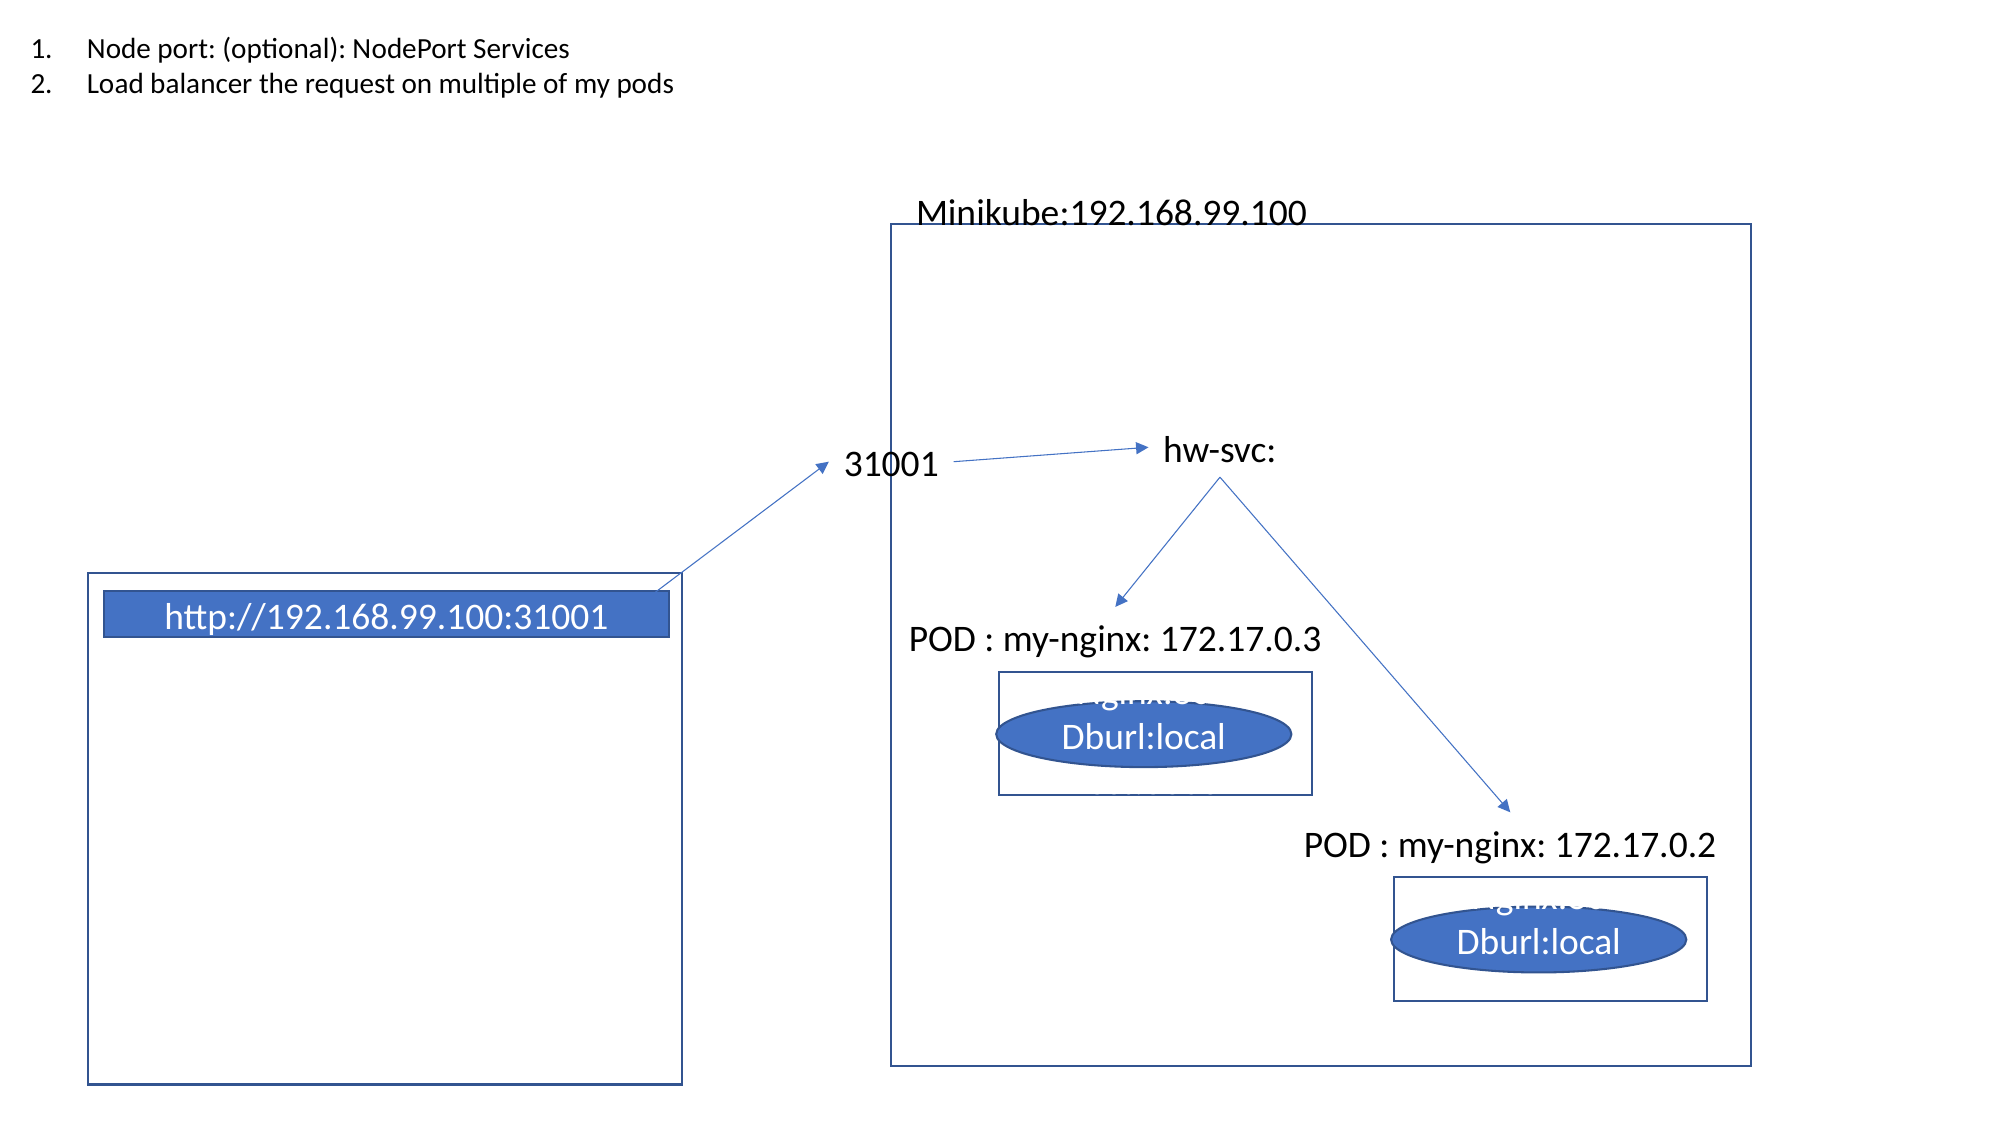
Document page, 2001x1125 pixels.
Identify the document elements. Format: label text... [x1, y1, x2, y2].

text_box POD : my-nginx: 172.17.0.3 [894, 606, 1219, 667]
text_box [890, 223, 1752, 1067]
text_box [954, 447, 1146, 463]
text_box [1115, 478, 1219, 607]
text_box [998, 743, 1219, 796]
text_box Nginx:80 Dburl:localhost:3306 [995, 700, 1219, 769]
text_box POD : my-nginx: 172.17.0.2 [1289, 812, 1732, 872]
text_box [614, 462, 829, 624]
text_box Node port: (optional): NodePort Services Load balancer the request on multiple of my pods [15, 21, 690, 107]
text_box Minikube:192.168.99.100 [901, 180, 1322, 240]
text_box [1393, 876, 1708, 1002]
text_box 31001 [828, 431, 954, 492]
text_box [1219, 477, 1511, 813]
text_box hw-svc: [1148, 417, 1292, 478]
text_box Nginx:80 Dburl:localhost:3306 [1390, 905, 1688, 974]
text_box [998, 671, 1219, 726]
text_box [87, 572, 683, 1086]
text_box http://192.168.99.100:31001 [103, 590, 670, 638]
